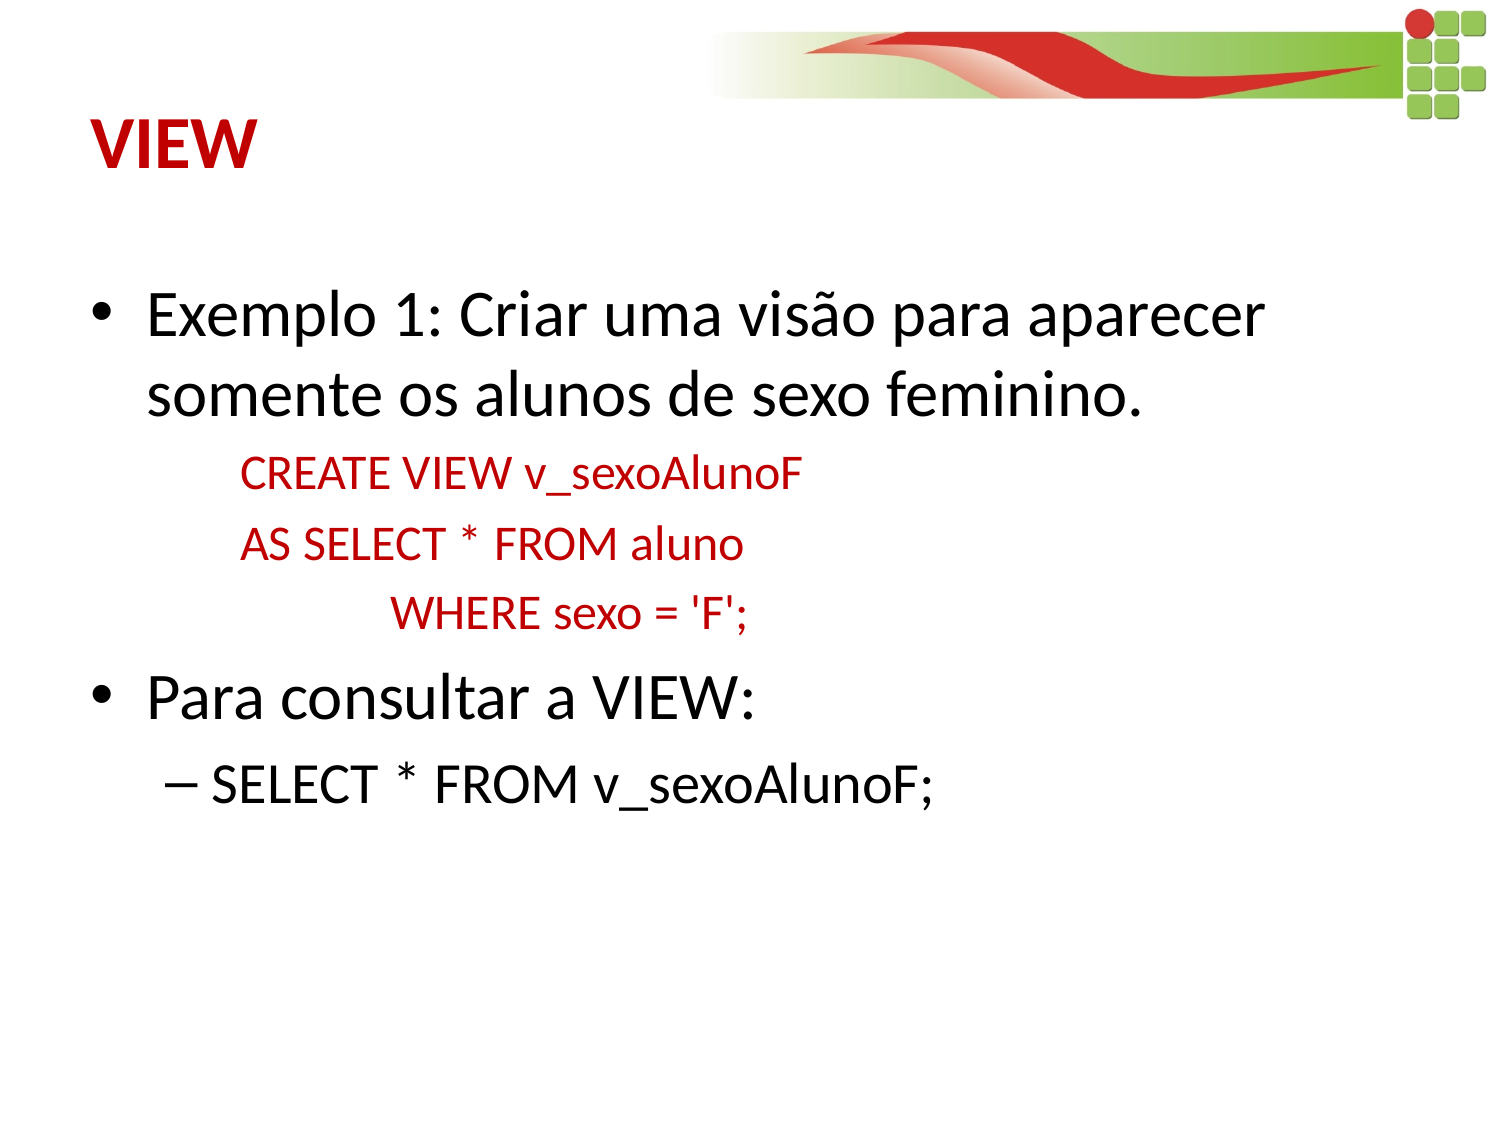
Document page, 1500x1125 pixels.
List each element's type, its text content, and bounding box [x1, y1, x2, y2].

picture [703, 6, 1489, 122]
title VIEW [75, 45, 1425, 233]
list Exemplo 1: Criar uma visão para aparecer somente os alunos de sexo feminino. CREATE VIEW v_sexoAlunoF AS SELECT * FROM aluno WHERE sexo = 'F'; Para consultar a VIEW: SELECT * FROM v_sexoAlunoF; [75, 262, 1425, 1005]
